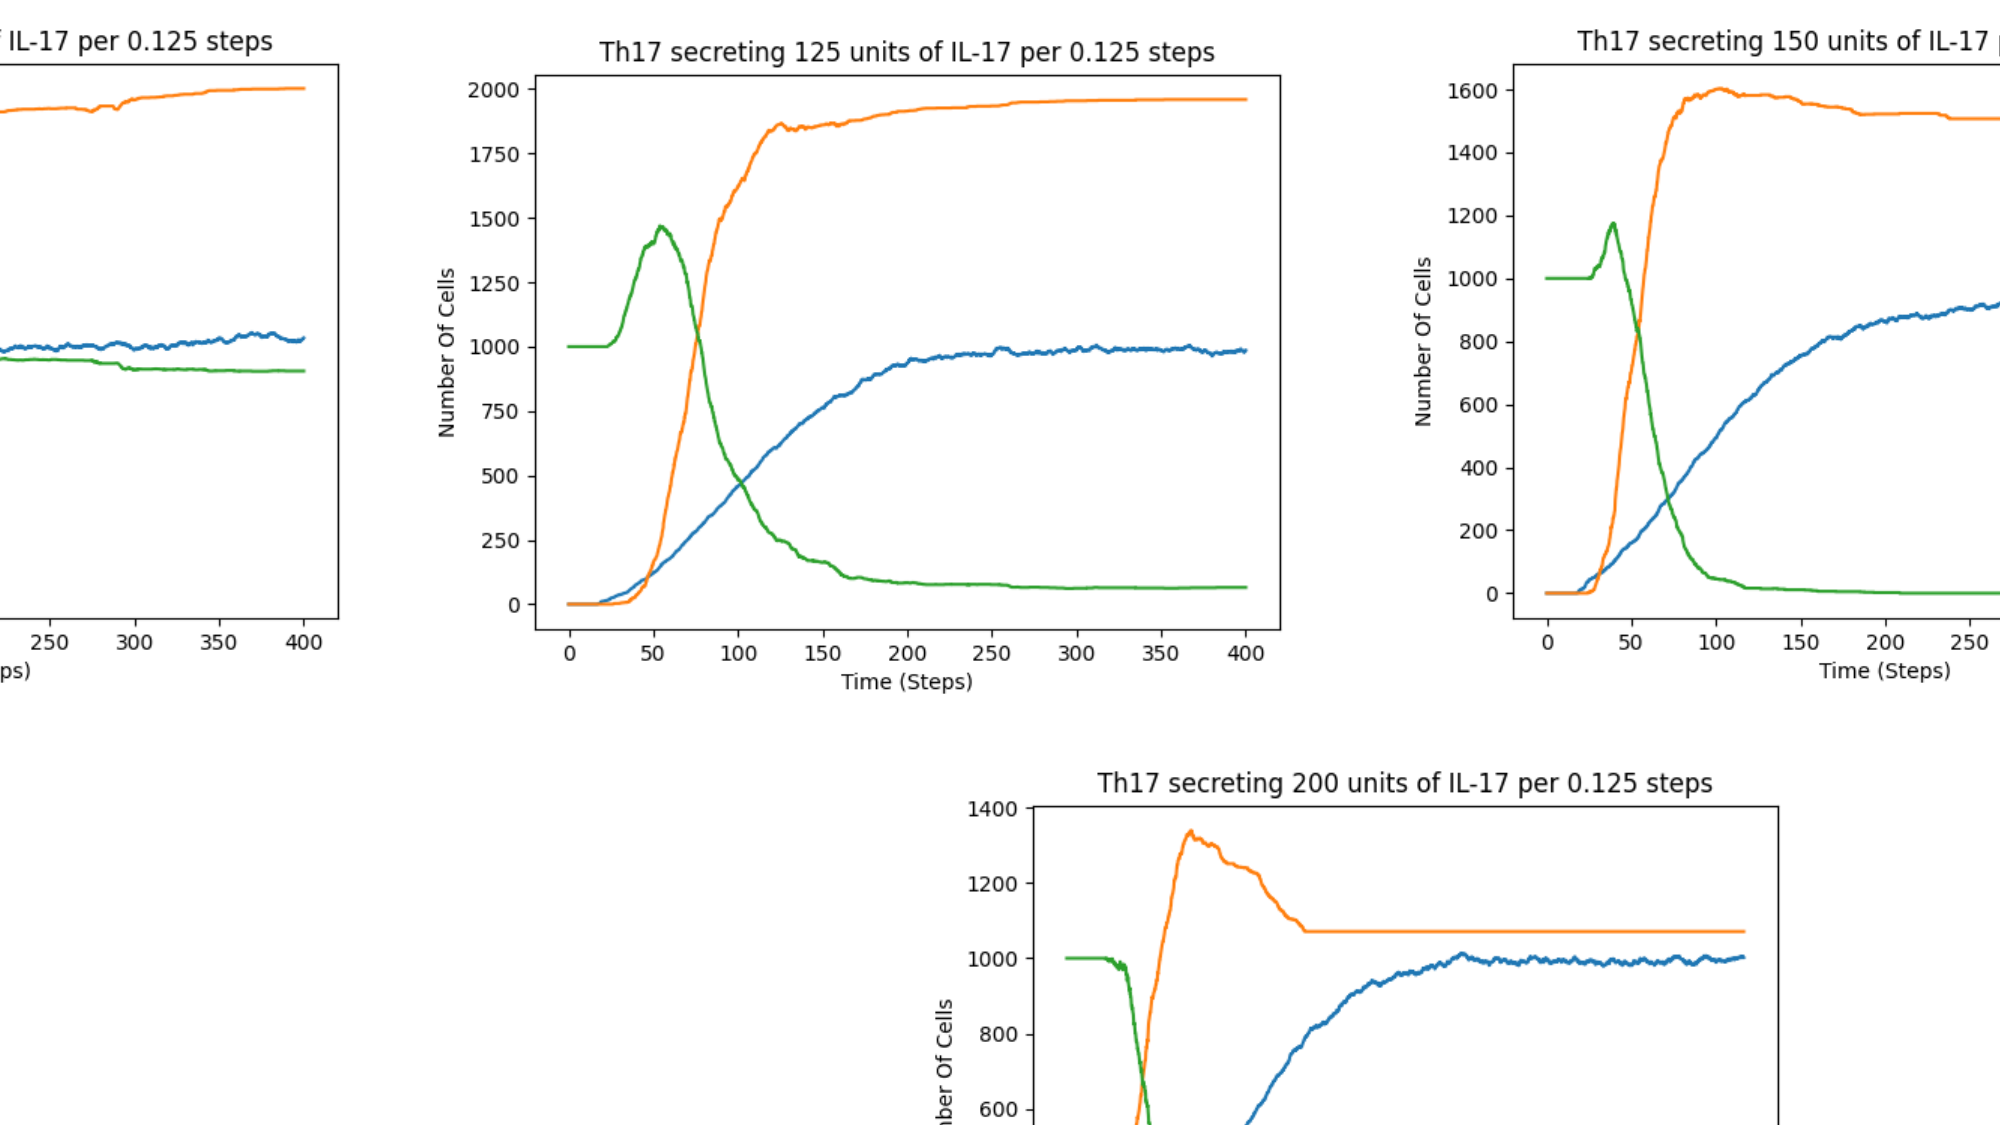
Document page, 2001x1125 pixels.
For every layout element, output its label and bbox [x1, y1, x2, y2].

picture [1393, 0, 2000, 698]
picture [0, 0, 1376, 709]
picture [913, 719, 1874, 1125]
